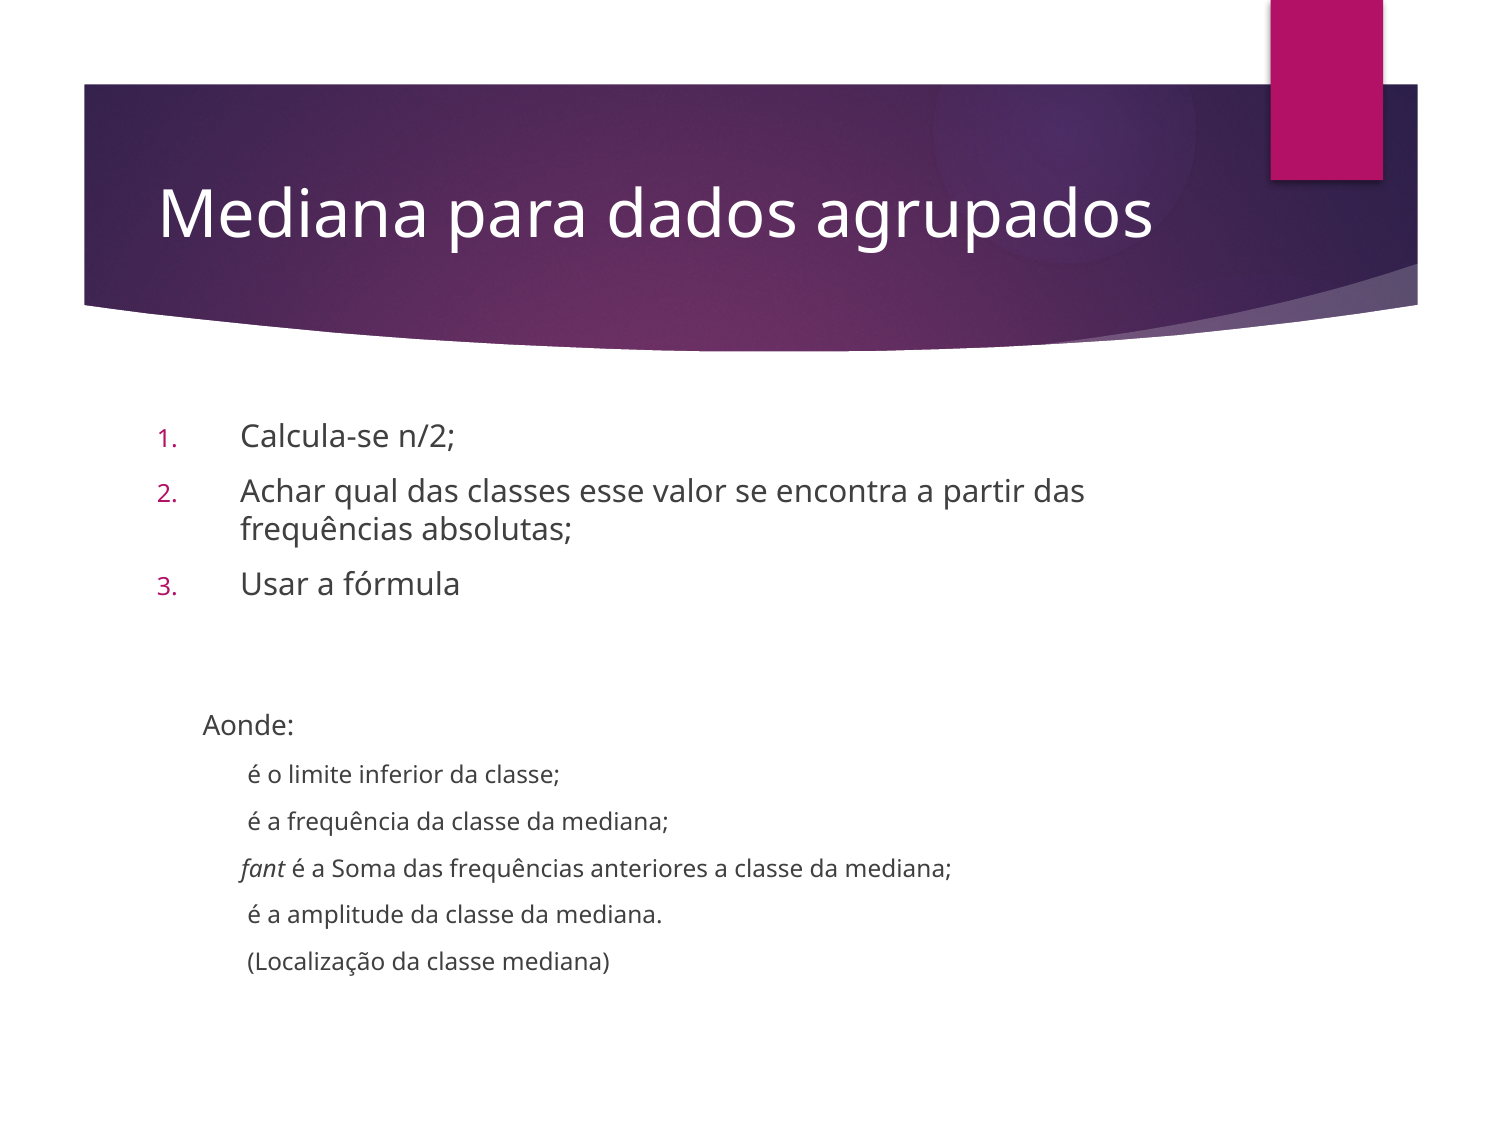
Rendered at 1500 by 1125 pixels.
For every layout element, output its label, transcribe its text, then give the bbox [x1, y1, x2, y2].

title Mediana para dados agrupados [142, 152, 1183, 269]
